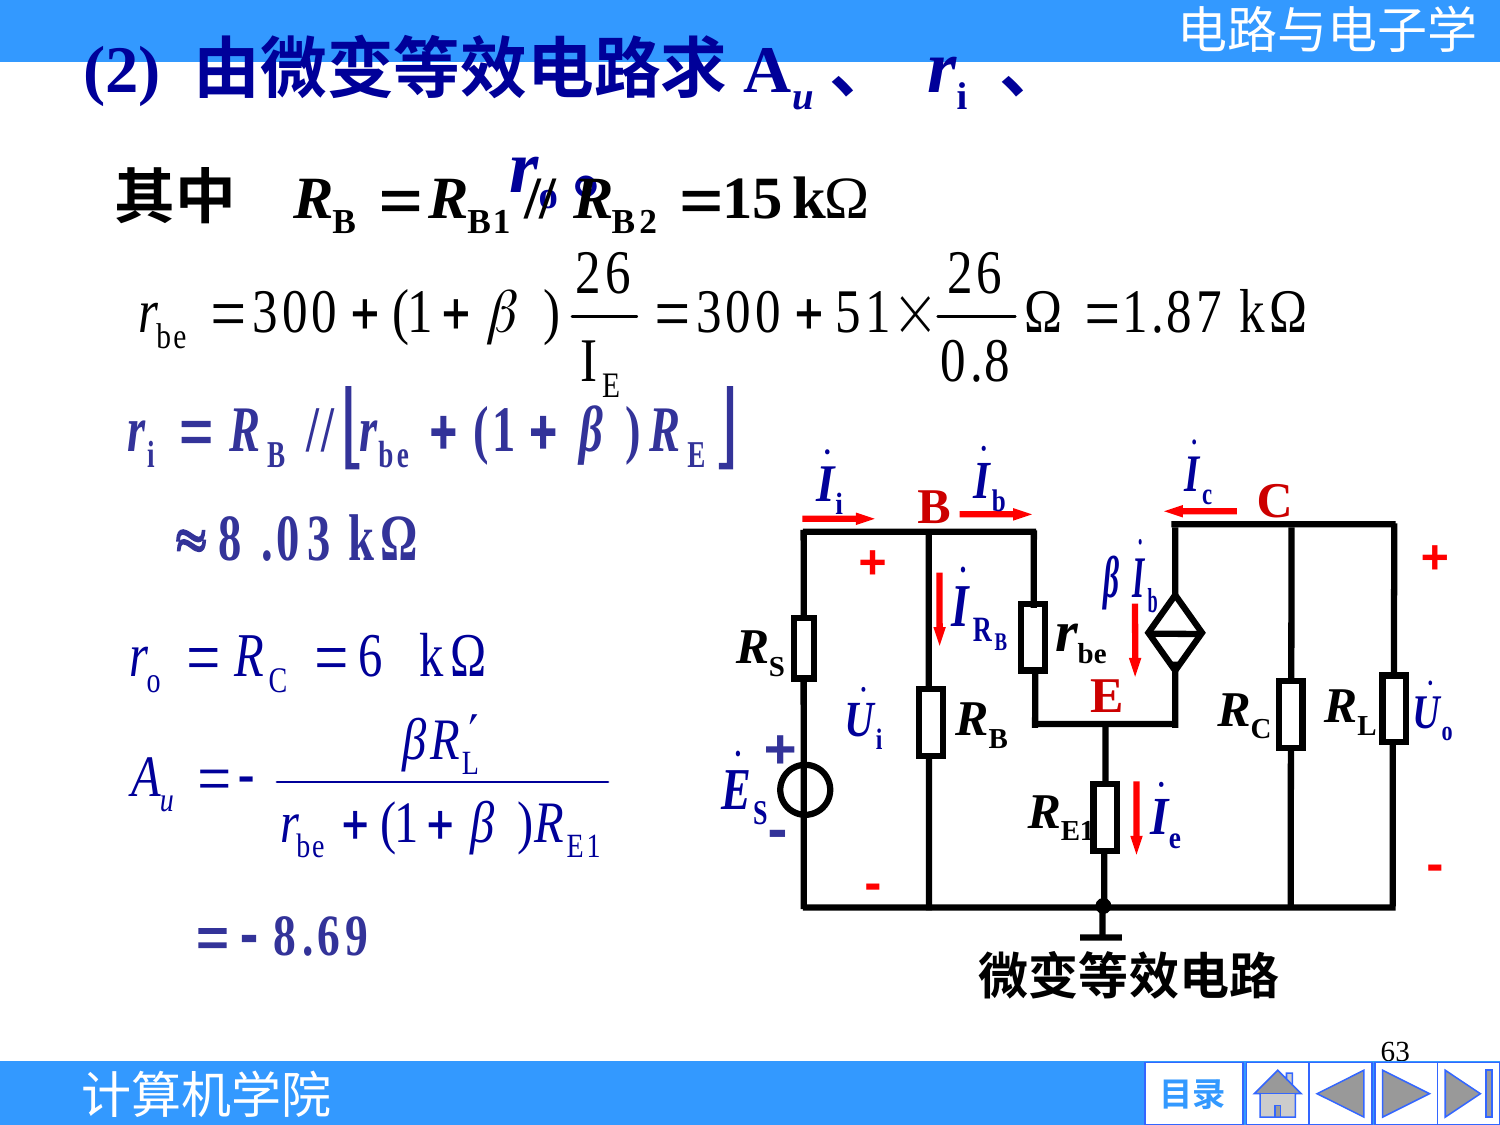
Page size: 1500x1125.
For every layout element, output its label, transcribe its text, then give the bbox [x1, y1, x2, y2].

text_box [107, 158, 880, 244]
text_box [704, 434, 1463, 938]
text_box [118, 385, 738, 480]
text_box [118, 703, 615, 867]
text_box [119, 614, 501, 701]
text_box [129, 233, 1319, 407]
title (2) 由微变等效电路求Au、 ri 、 ro。 [37, 54, 1113, 180]
text_box 微变等效电路 [964, 946, 1294, 1013]
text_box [174, 901, 379, 977]
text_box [162, 499, 437, 585]
